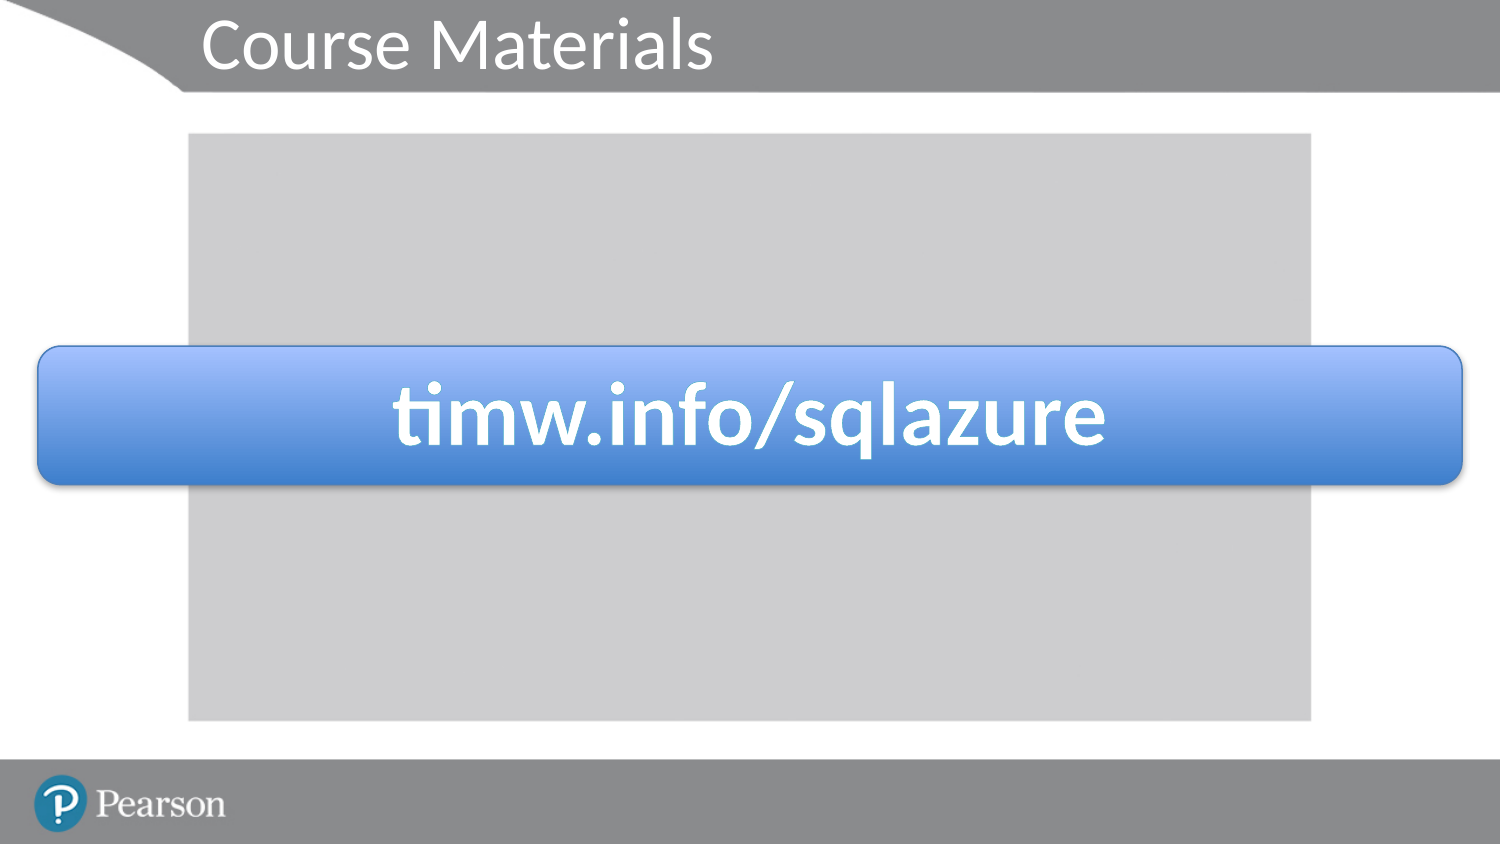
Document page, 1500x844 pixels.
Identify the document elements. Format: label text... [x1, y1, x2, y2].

picture [0, 0, 1500, 844]
title Course Materials [186, 0, 1425, 79]
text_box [37, 345, 1463, 485]
